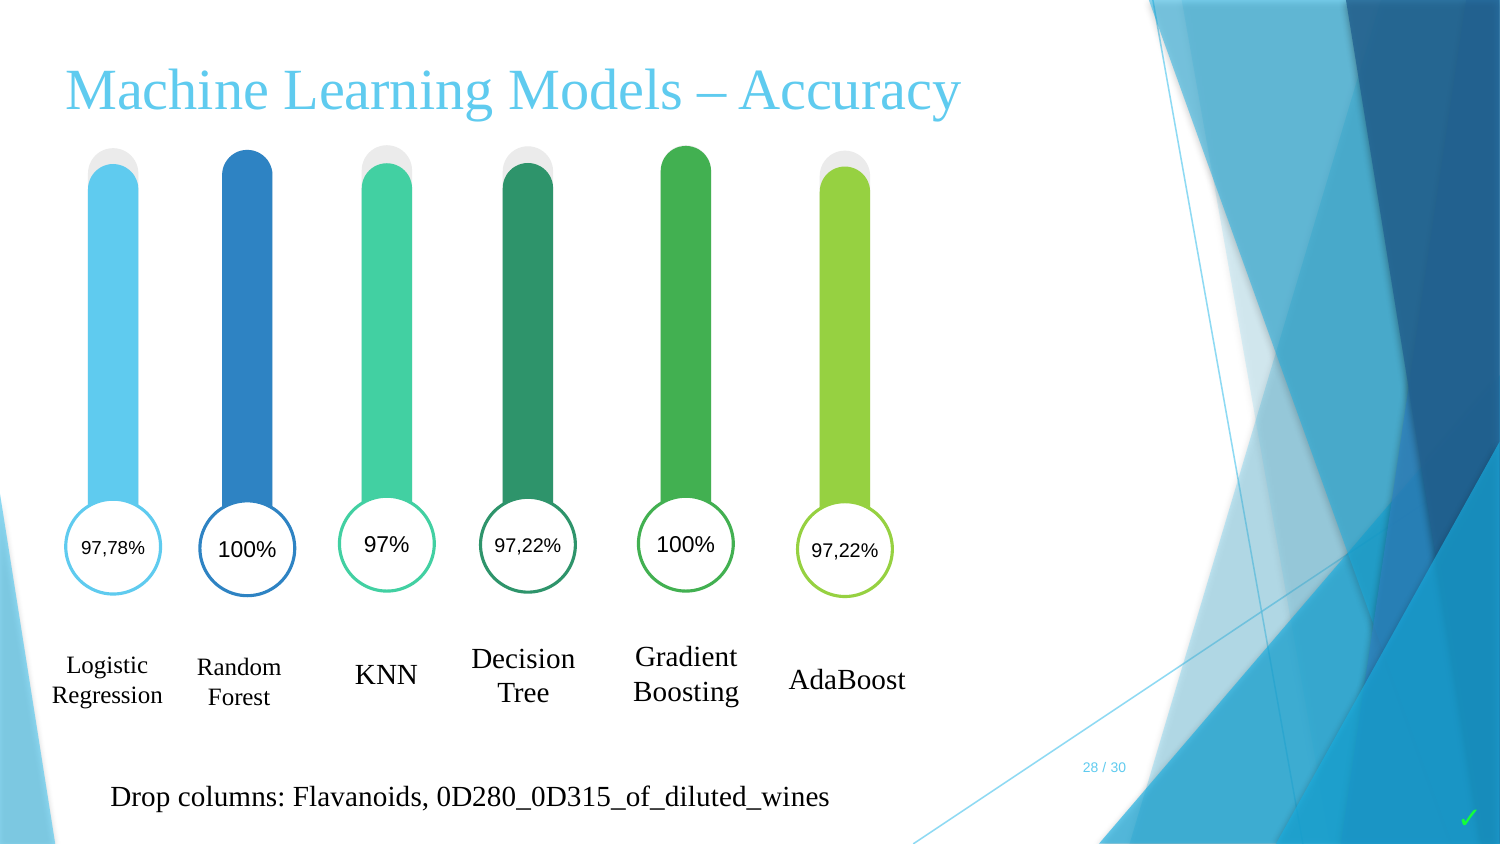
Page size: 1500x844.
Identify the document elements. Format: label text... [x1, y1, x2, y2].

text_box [305, 144, 468, 726]
text_box ✓ [1442, 792, 1500, 843]
slide_number 28 / 30 [1056, 743, 1141, 789]
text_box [158, 149, 320, 767]
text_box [610, 144, 763, 761]
text_box Machine Learning Models – Accuracy [50, 48, 1057, 124]
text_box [26, 147, 189, 765]
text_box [771, 150, 924, 767]
text_box Drop columns: Flavanoids, 0D280_0D315_of_diluted_wines [95, 769, 910, 820]
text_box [444, 145, 603, 762]
